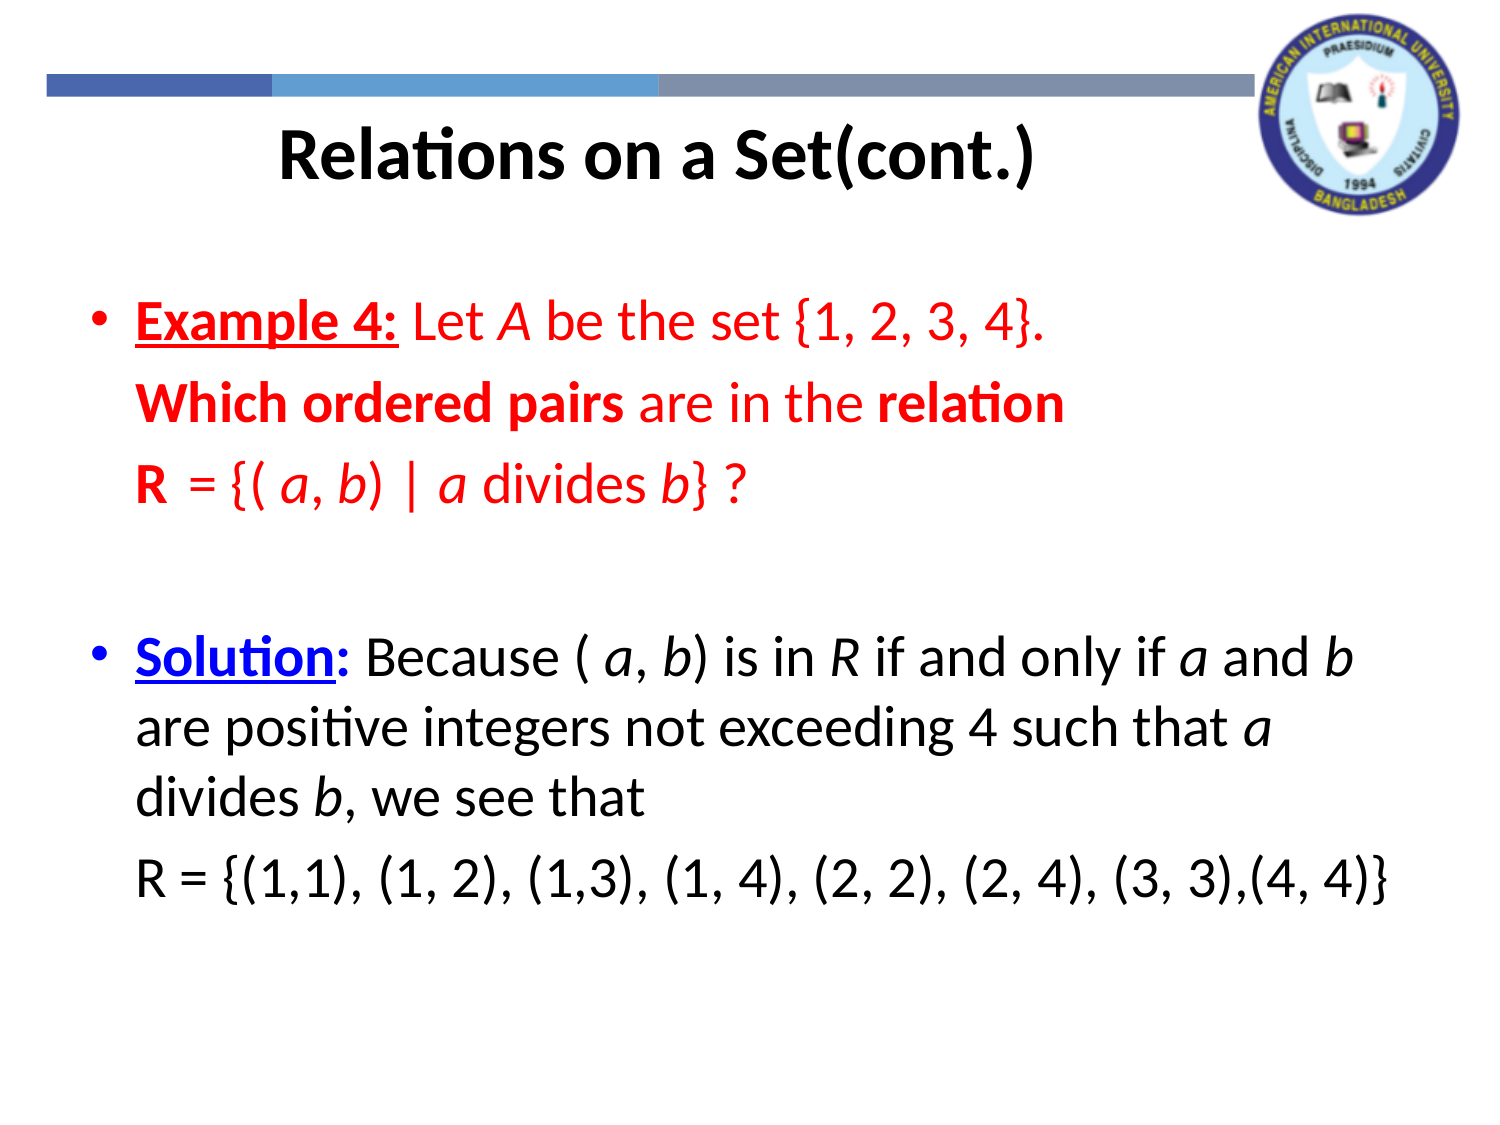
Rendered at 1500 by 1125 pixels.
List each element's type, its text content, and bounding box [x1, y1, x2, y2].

text_box Relations on a Set(cont.) [255, 97, 1060, 179]
text_box Example 4: Let A be the set {1, 2, 3, 4}. Which ordered pairs are in the relation R = {( a, b) | a divides b} ? Solution: Because ( a, b) is in R if and only if a and b are positive integers not exceeding 4 such that a divides b, we see that R = {(1,1), (1, 2), (1,3), (1, 4), (2, 2), (2, 4), (3, 3),(4, 4)} [74, 274, 1425, 1038]
picture [1254, 9, 1465, 221]
